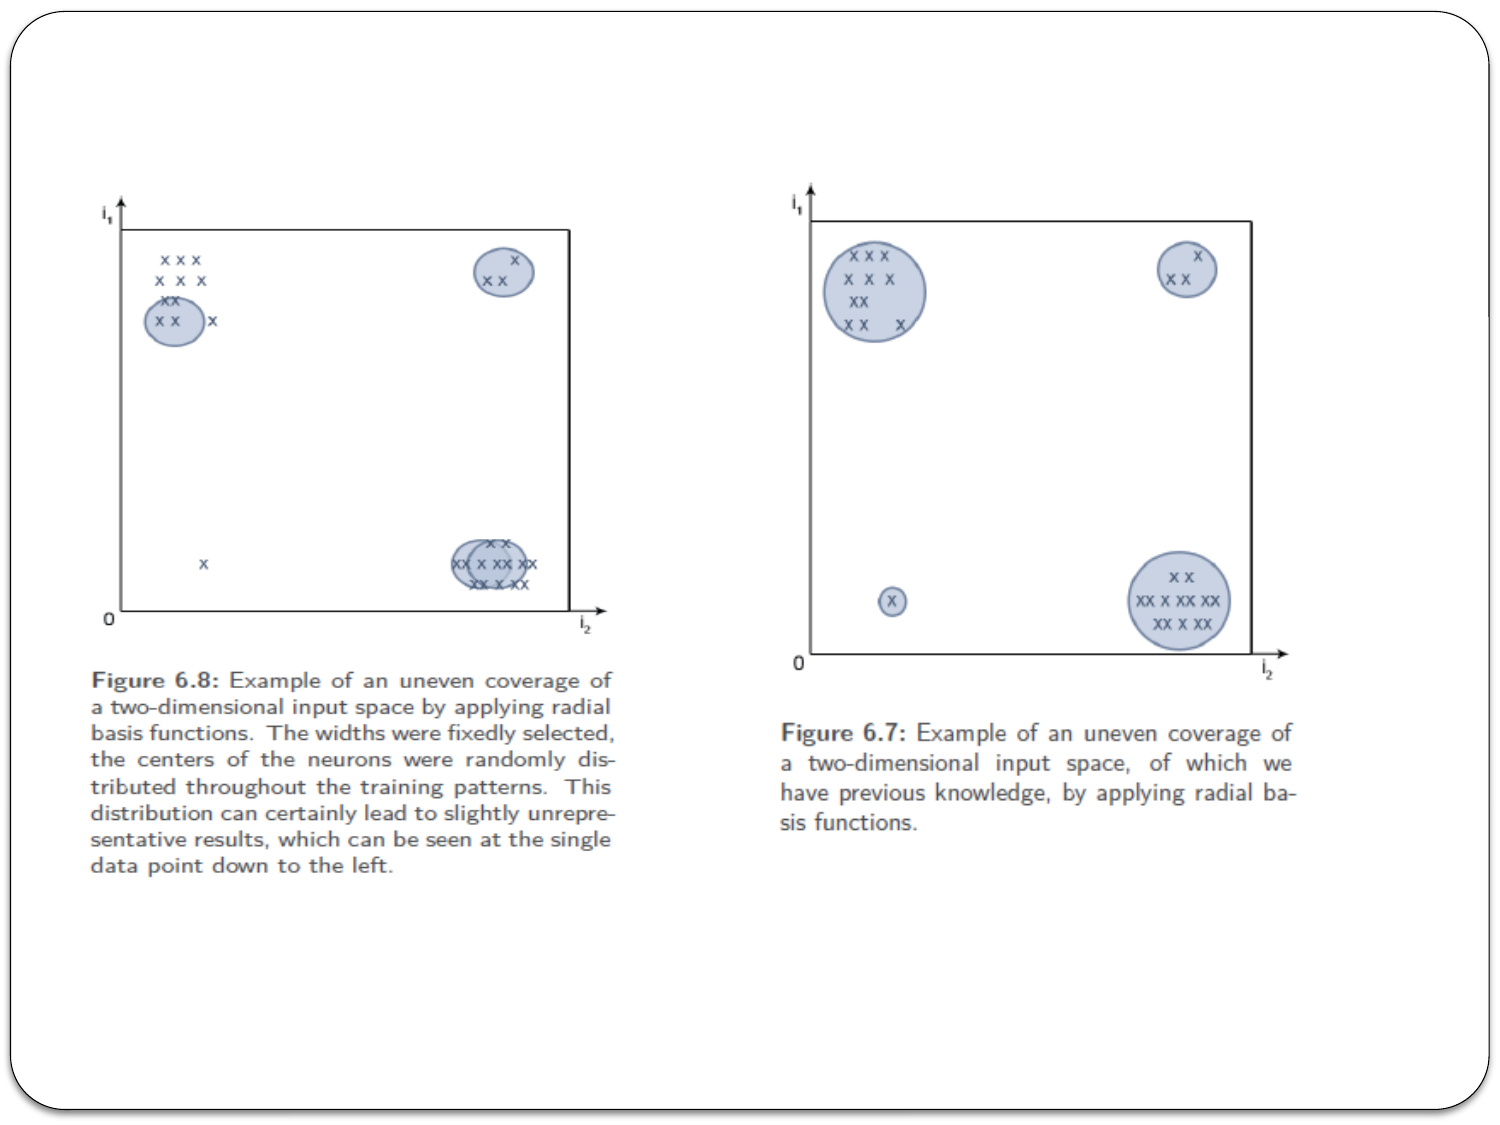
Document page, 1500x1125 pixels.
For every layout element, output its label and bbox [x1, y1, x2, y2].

list [724, 158, 1310, 856]
picture [87, 174, 623, 901]
